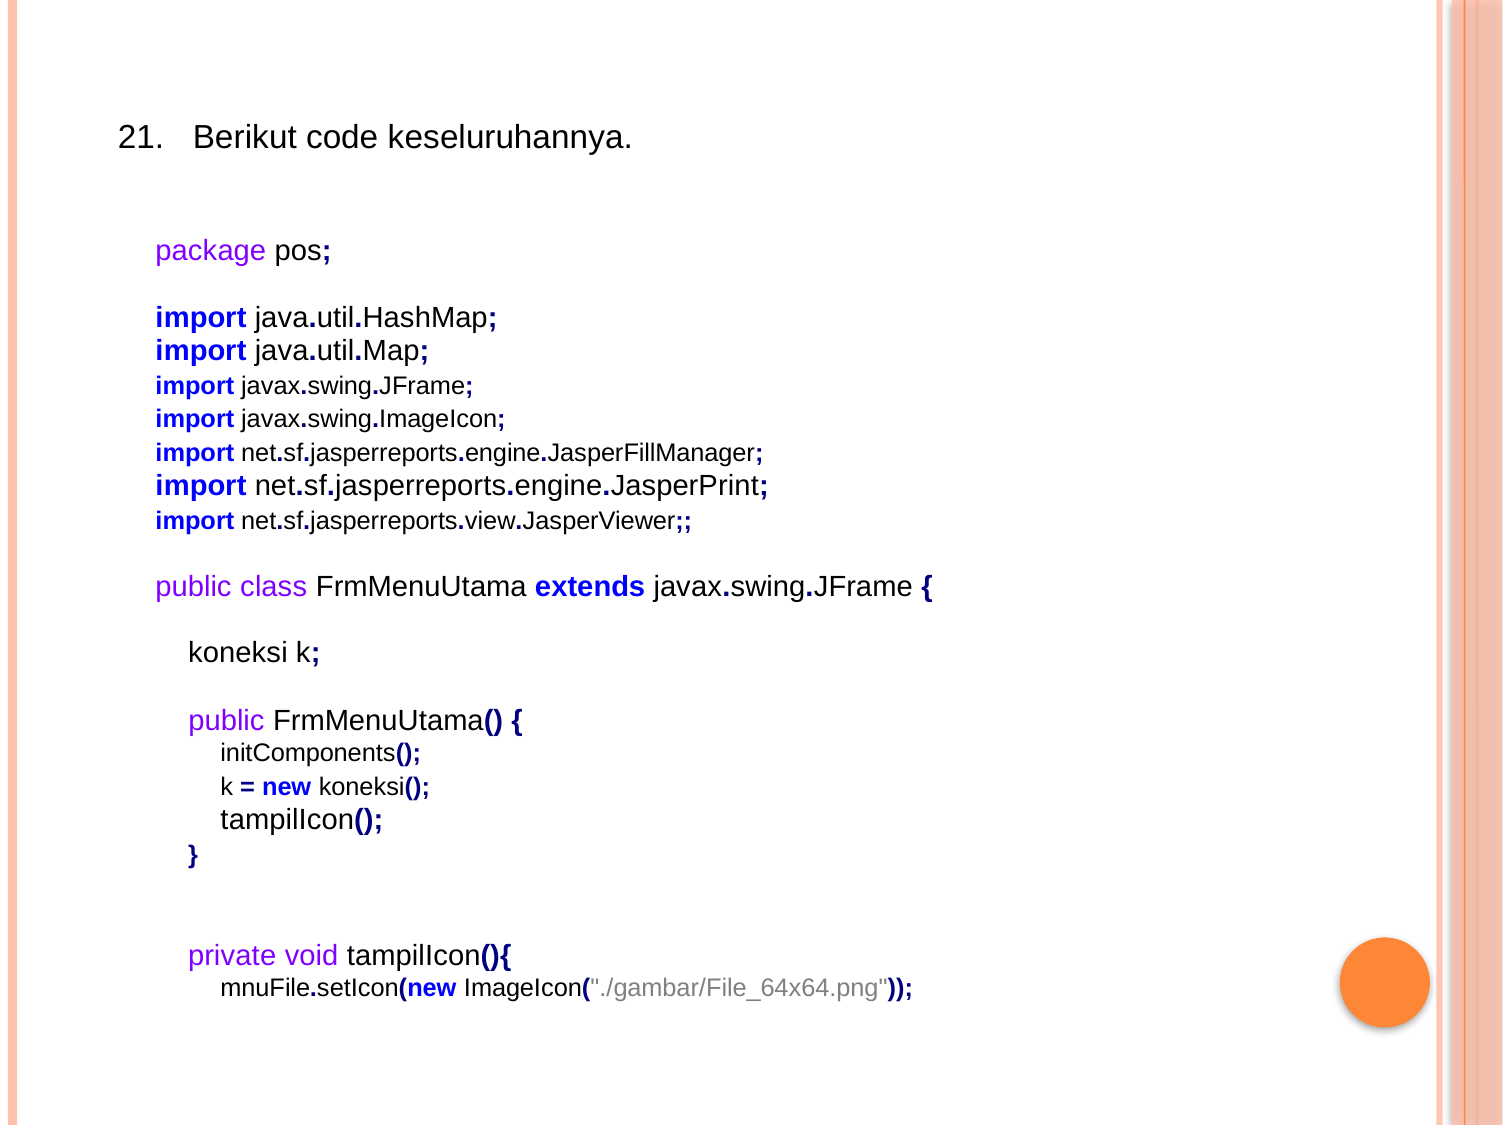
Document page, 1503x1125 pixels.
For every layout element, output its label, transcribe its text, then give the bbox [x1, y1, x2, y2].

text_box public FrmMenuUtama() { initComponents(); k = new koneksi(); tampilIcon(); } [185, 704, 529, 872]
text_box public class FrmMenuUtama extends javax.swing.JFrame { [153, 569, 936, 604]
text_box 21. [115, 119, 172, 157]
text_box import java.util.HashMap; import java.util.Map; import javax.swing.JFrame; import javax.swing.ImageIcon; import net.sf.jasperreports.engine.JasperFillManager; import net.sf.jasperreports.engine.JasperPrint; import net.sf.jasperreports.view.JasperViewer;; [153, 301, 865, 537]
text_box Berikut code keseluruhannya. [190, 119, 639, 157]
text_box private void tampilIcon(){ mnuFile.setIcon(new ImageIcon("./gambar/File_64x64.png")); [186, 938, 1026, 1006]
text_box koneksi k; [185, 636, 326, 671]
text_box package pos; [153, 234, 338, 268]
